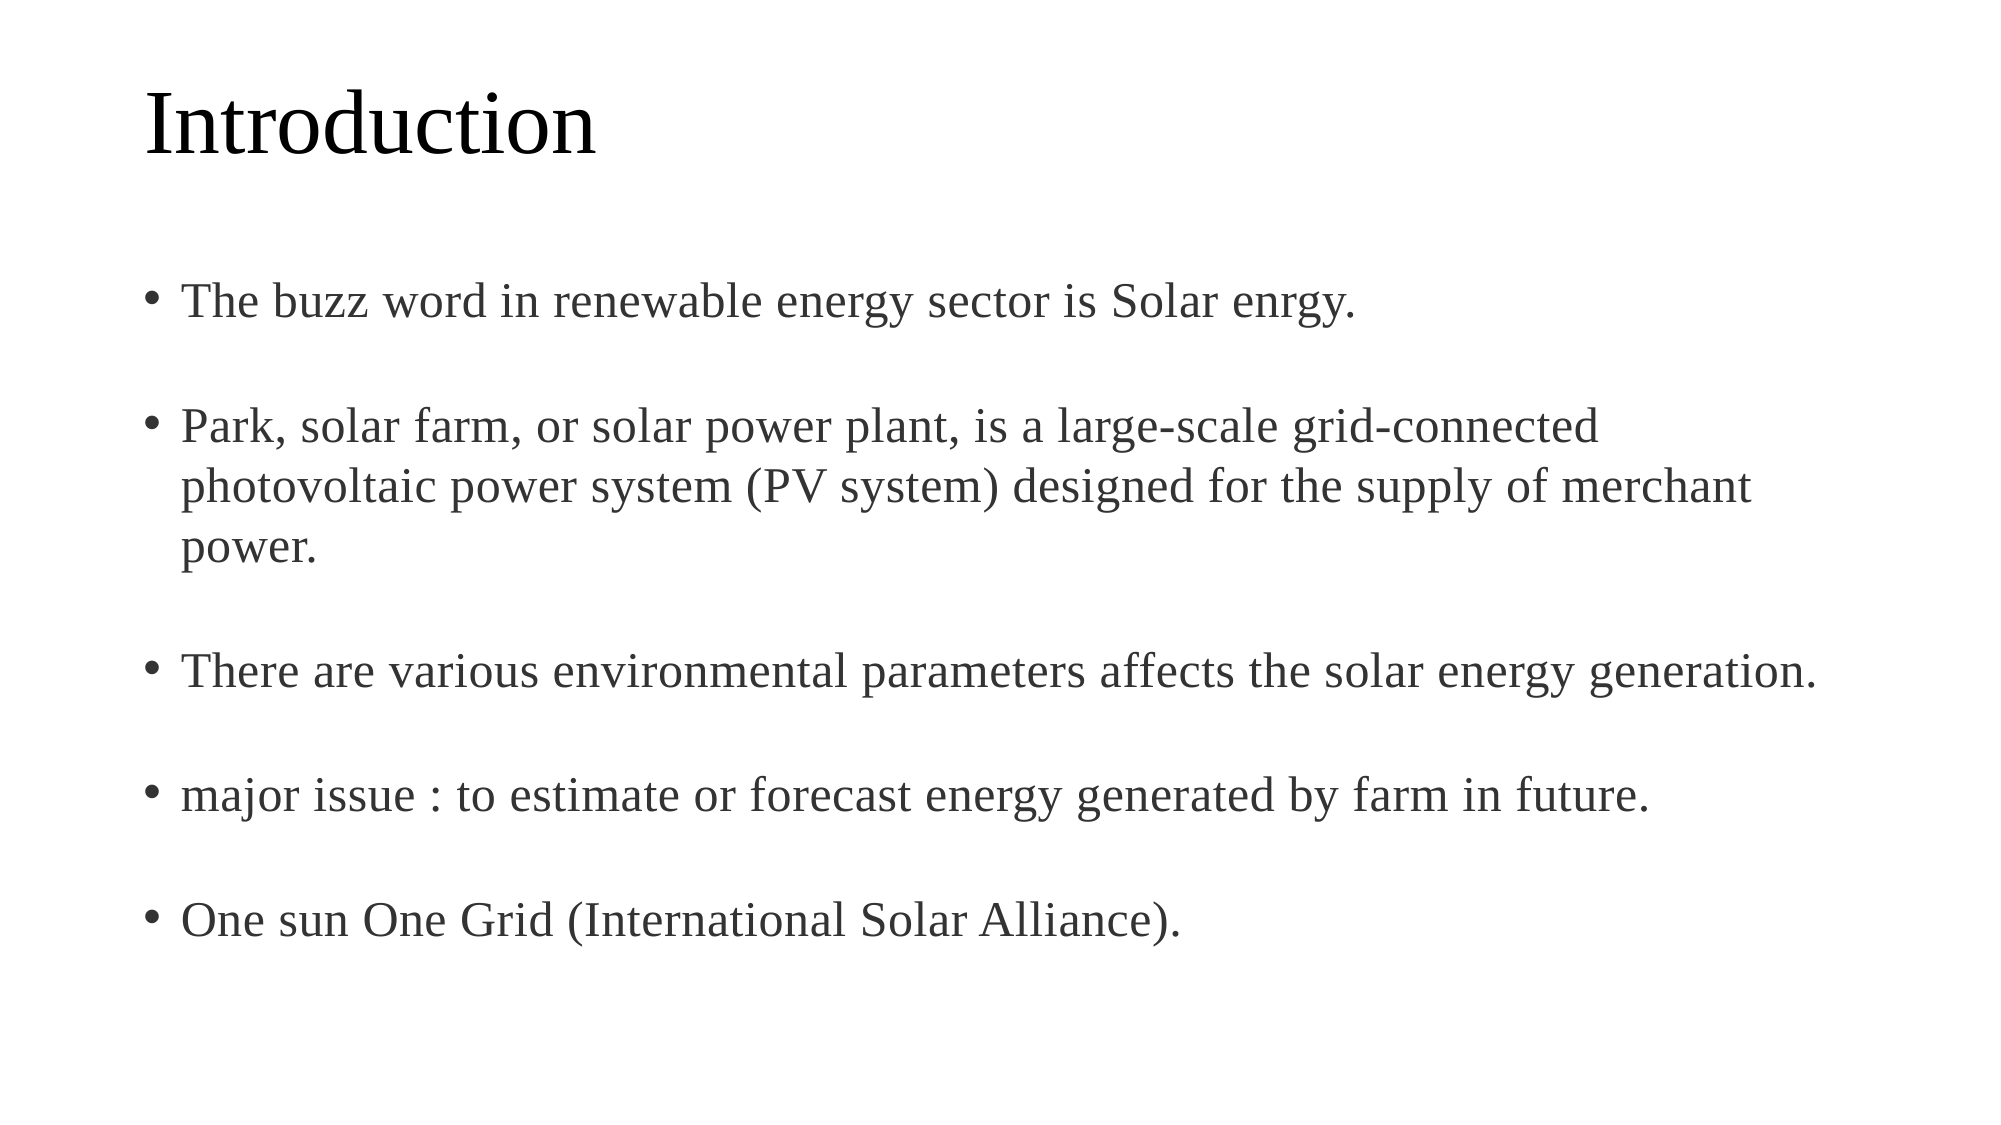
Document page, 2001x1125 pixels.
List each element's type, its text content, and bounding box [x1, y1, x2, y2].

text_box The buzz word in renewable energy sector is Solar enrgy. Park, solar farm, or solar power plant, is a large-scale grid-connected photovoltaic power system (PV system) designed for the supply of merchant power. There are various environmental parameters affects the solar energy generation. major issue : to estimate or forecast energy generated by farm in future. One sun One Grid (International Solar Alliance). [128, 260, 1854, 1026]
text_box Introduction [129, 54, 991, 180]
